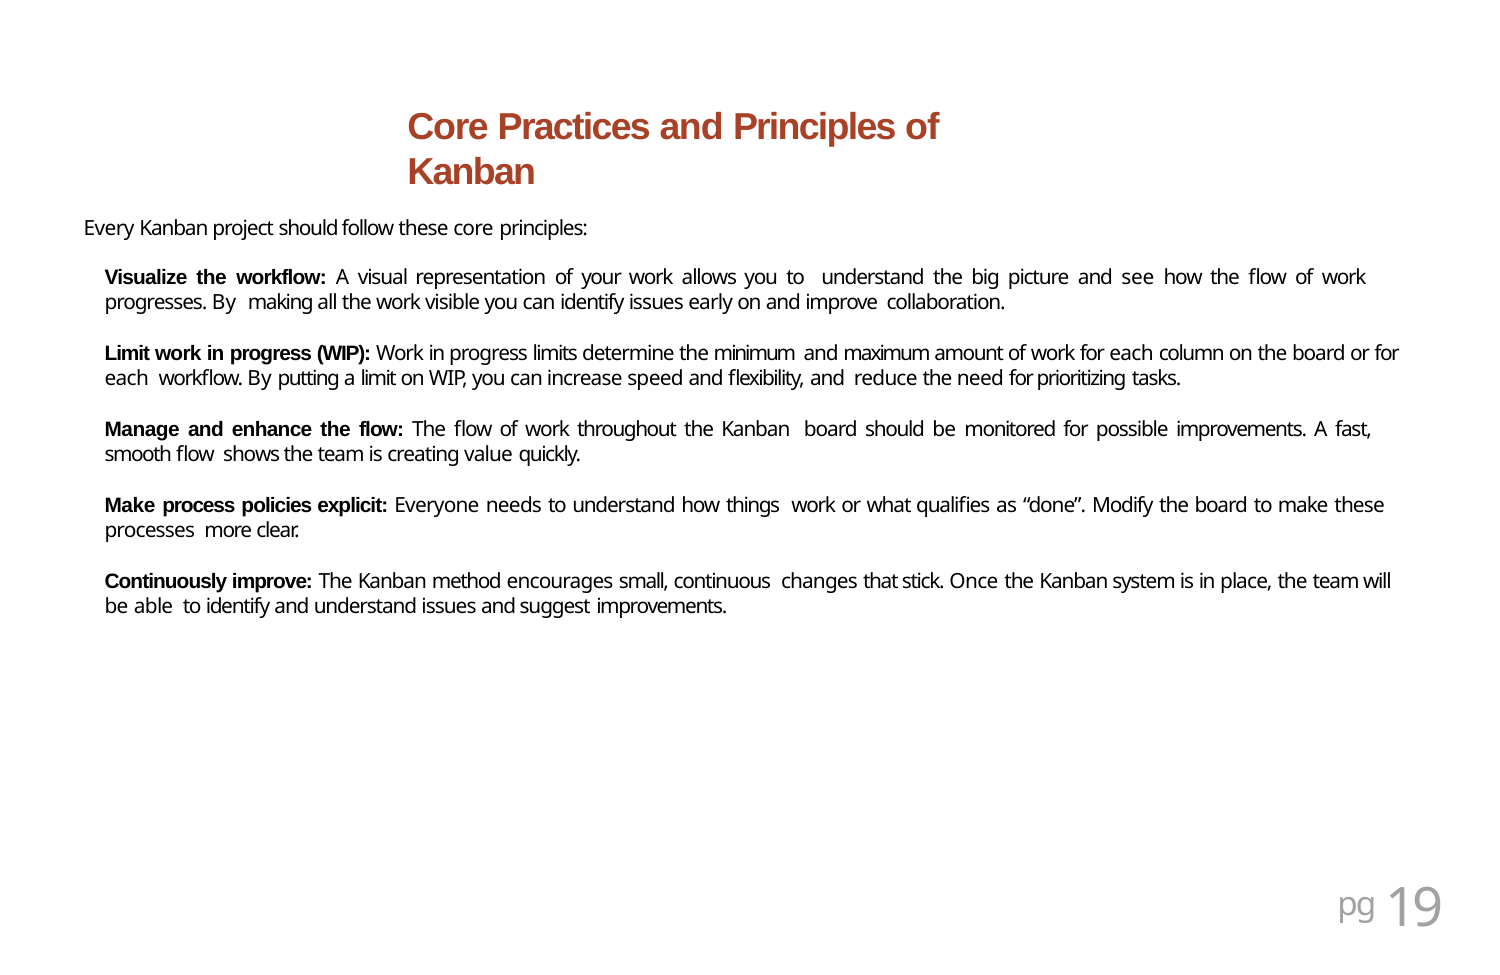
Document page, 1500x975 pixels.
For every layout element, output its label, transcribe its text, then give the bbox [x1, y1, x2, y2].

title Core Practices and Principles of Kanban [405, 99, 1076, 265]
text_box Every Kanban project should follow these core principles: Visualize the workflow: A visual representation of your work allows you to understand the big picture and see how the flow of work progresses. By making all the work visible you can identify issues early on and improve collaboration. Limit work in progress (WIP): Work in progress limits determine the minimum and maximum amount of work for each column on the board or for each workflow. By putting a limit on WIP, you can increase speed and flexibility, and reduce the need for prioritizing tasks. Manage and enhance the flow: The flow of work throughout the Kanban board should be monitored for possible improvements. A fast, smooth flow shows the team is creating value quickly. Make process policies explicit: Everyone needs to understand how things work or what qualifies as “done”. Modify the board to make these processes more clear. Continuously improve: The Kanban method encourages small, continuous changes that stick. Once the Kanban system is in place, the team will be able to identify and understand issues and suggest improvements. [81, 212, 1399, 618]
slide_number pg 19 [1335, 888, 1463, 975]
